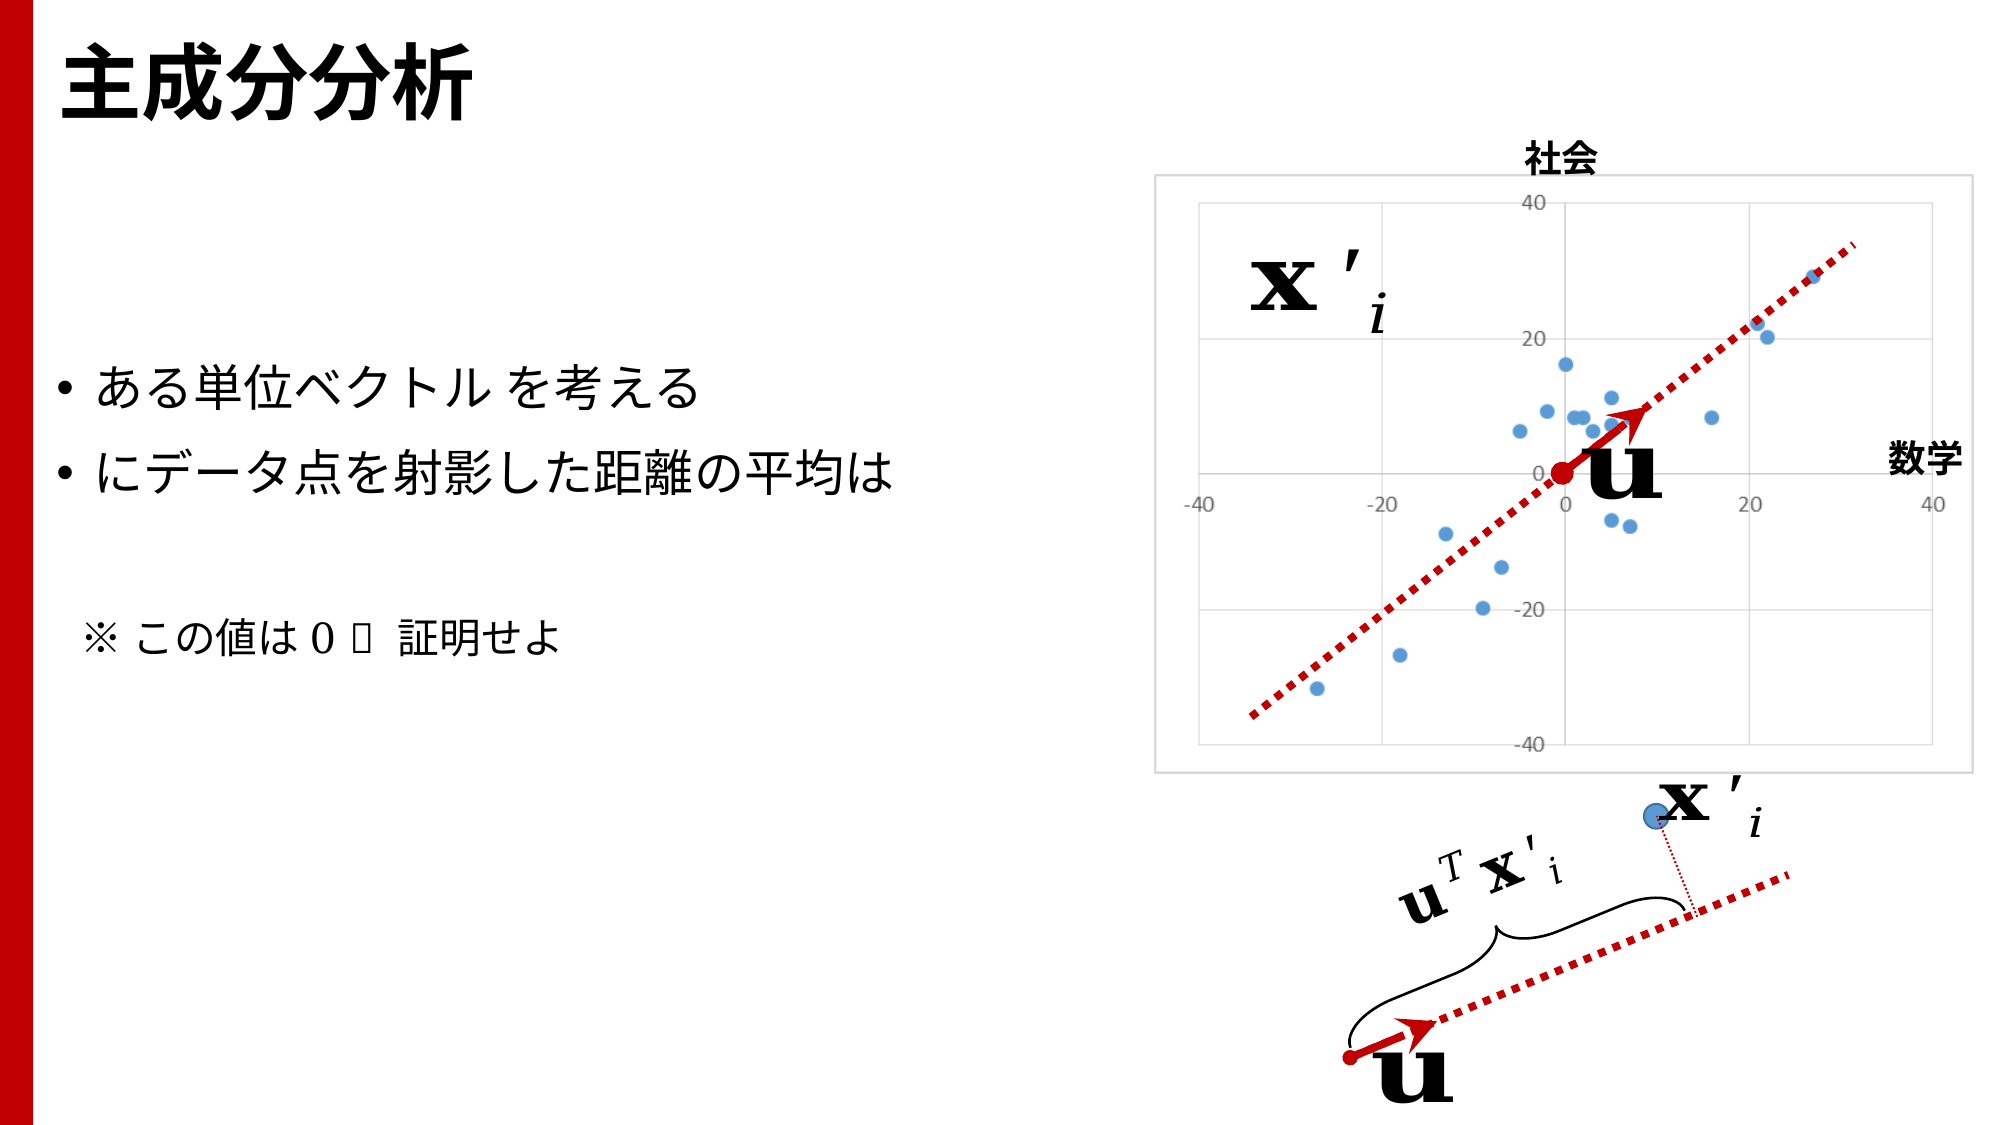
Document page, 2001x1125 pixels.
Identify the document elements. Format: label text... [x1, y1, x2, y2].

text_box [1250, 244, 1854, 717]
text_box 主成分分析 [43, 25, 1767, 147]
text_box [1325, 760, 1789, 1125]
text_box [1154, 127, 1980, 774]
